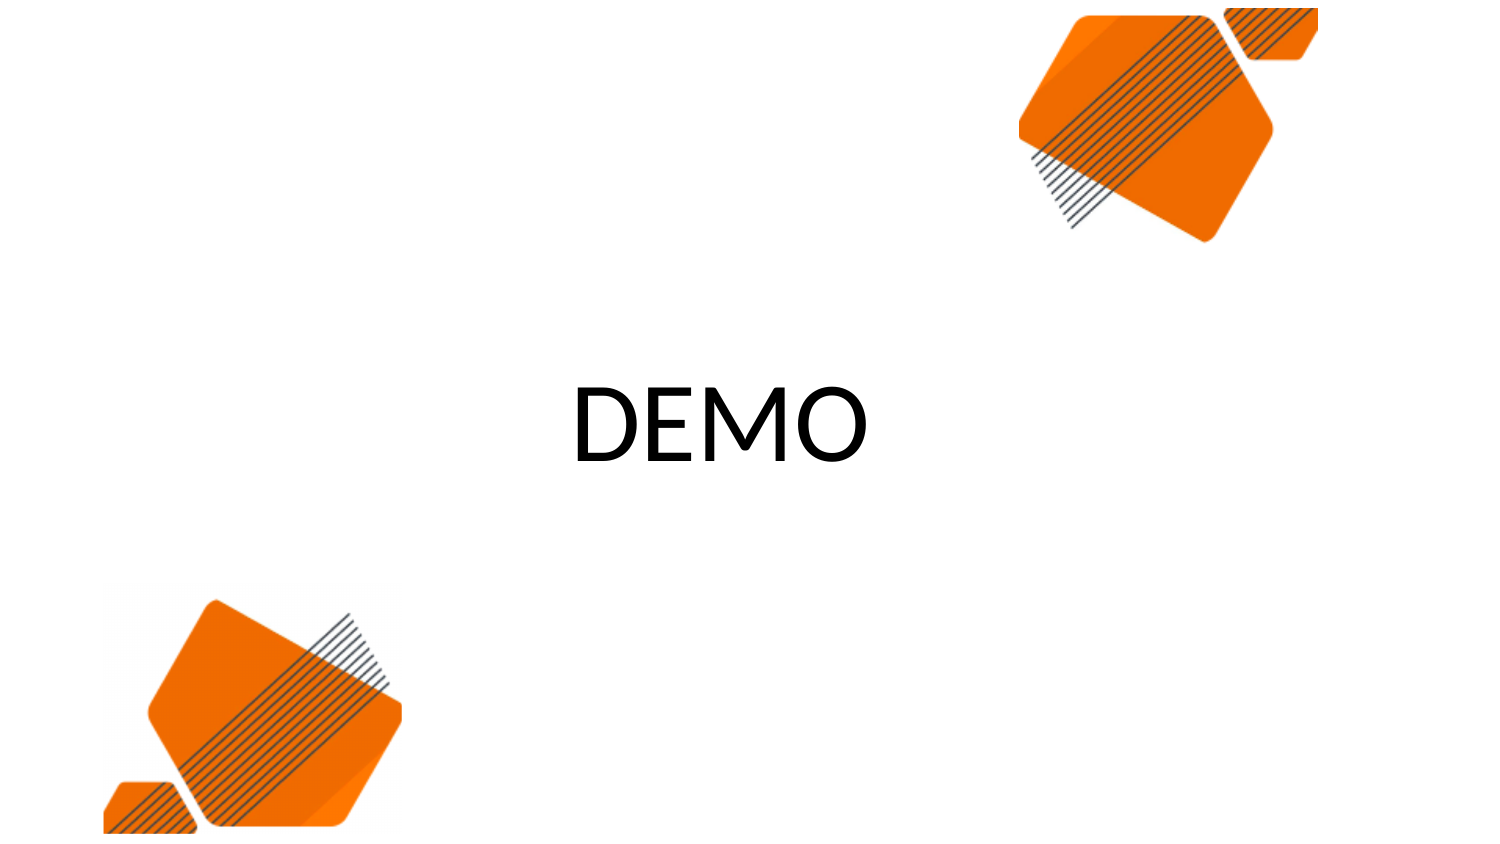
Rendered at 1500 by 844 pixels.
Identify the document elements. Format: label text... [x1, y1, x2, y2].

picture [102, 583, 402, 835]
picture [1018, 8, 1318, 259]
title DEMO [103, 44, 1434, 805]
